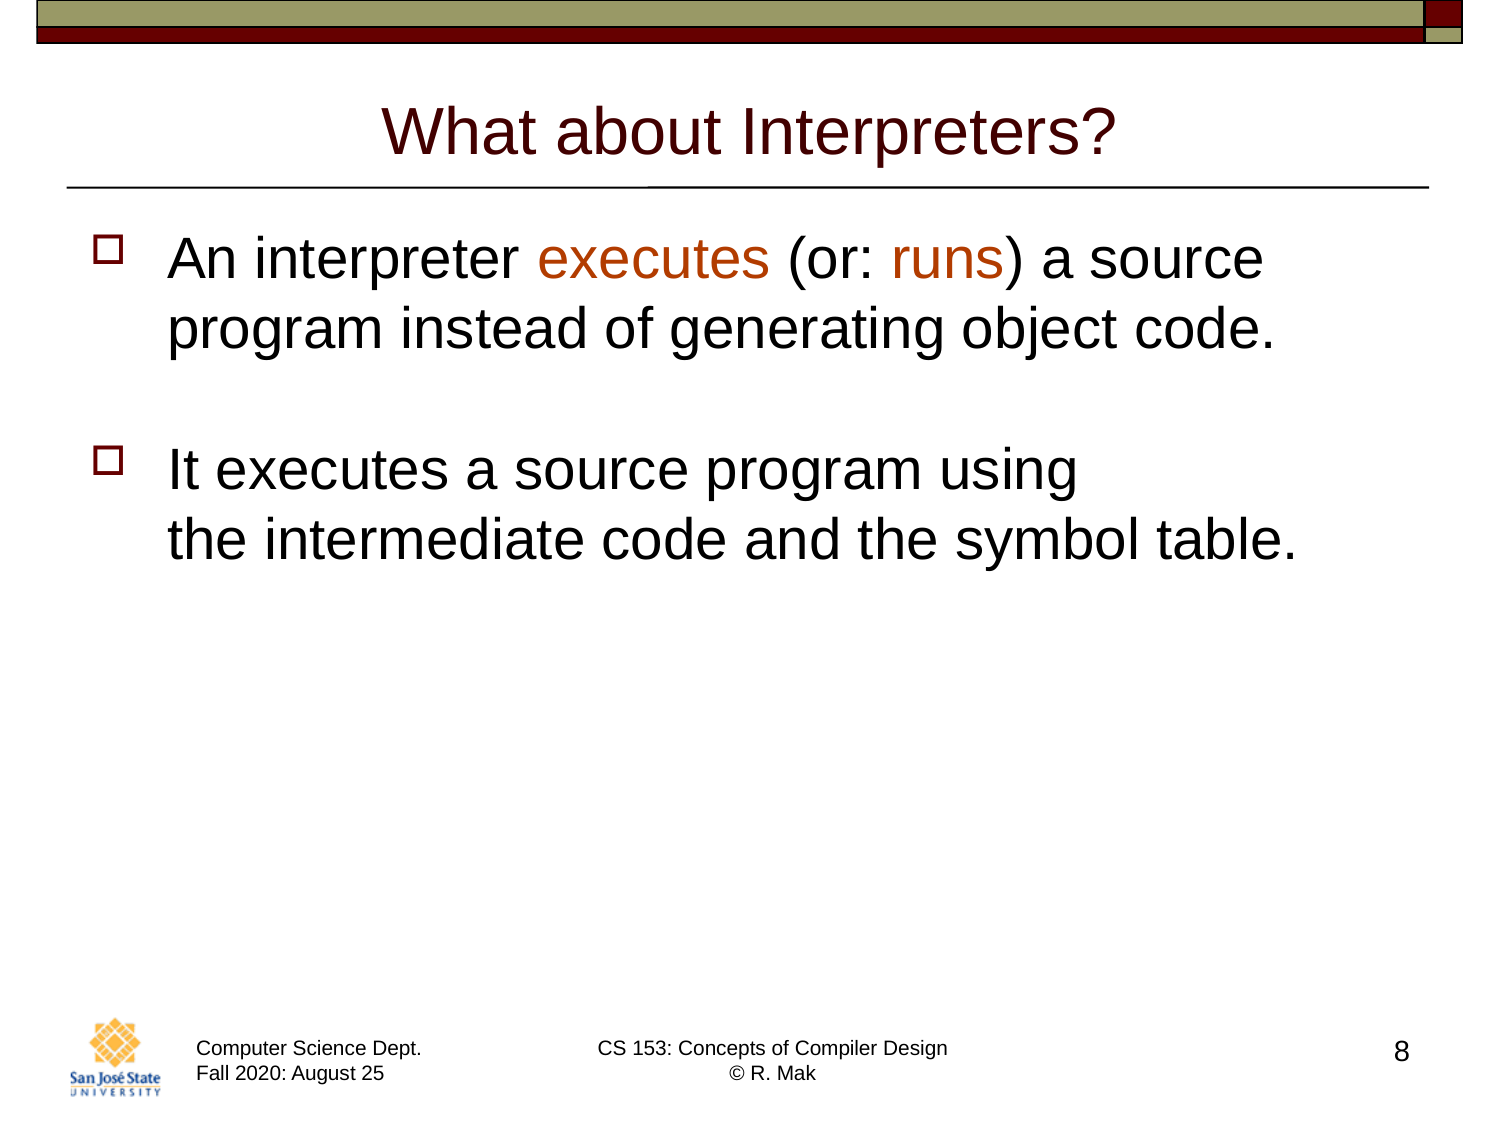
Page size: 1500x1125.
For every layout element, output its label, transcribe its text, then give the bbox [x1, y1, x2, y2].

picture [60, 1012, 166, 1112]
slide_number 8 [1320, 1025, 1425, 1100]
title What about Interpreters? [75, 67, 1425, 175]
list An interpreter executes (or: runs) a source program instead of generating object code. It executes a source program using the intermediate code and the symbol table. [75, 212, 1425, 1006]
